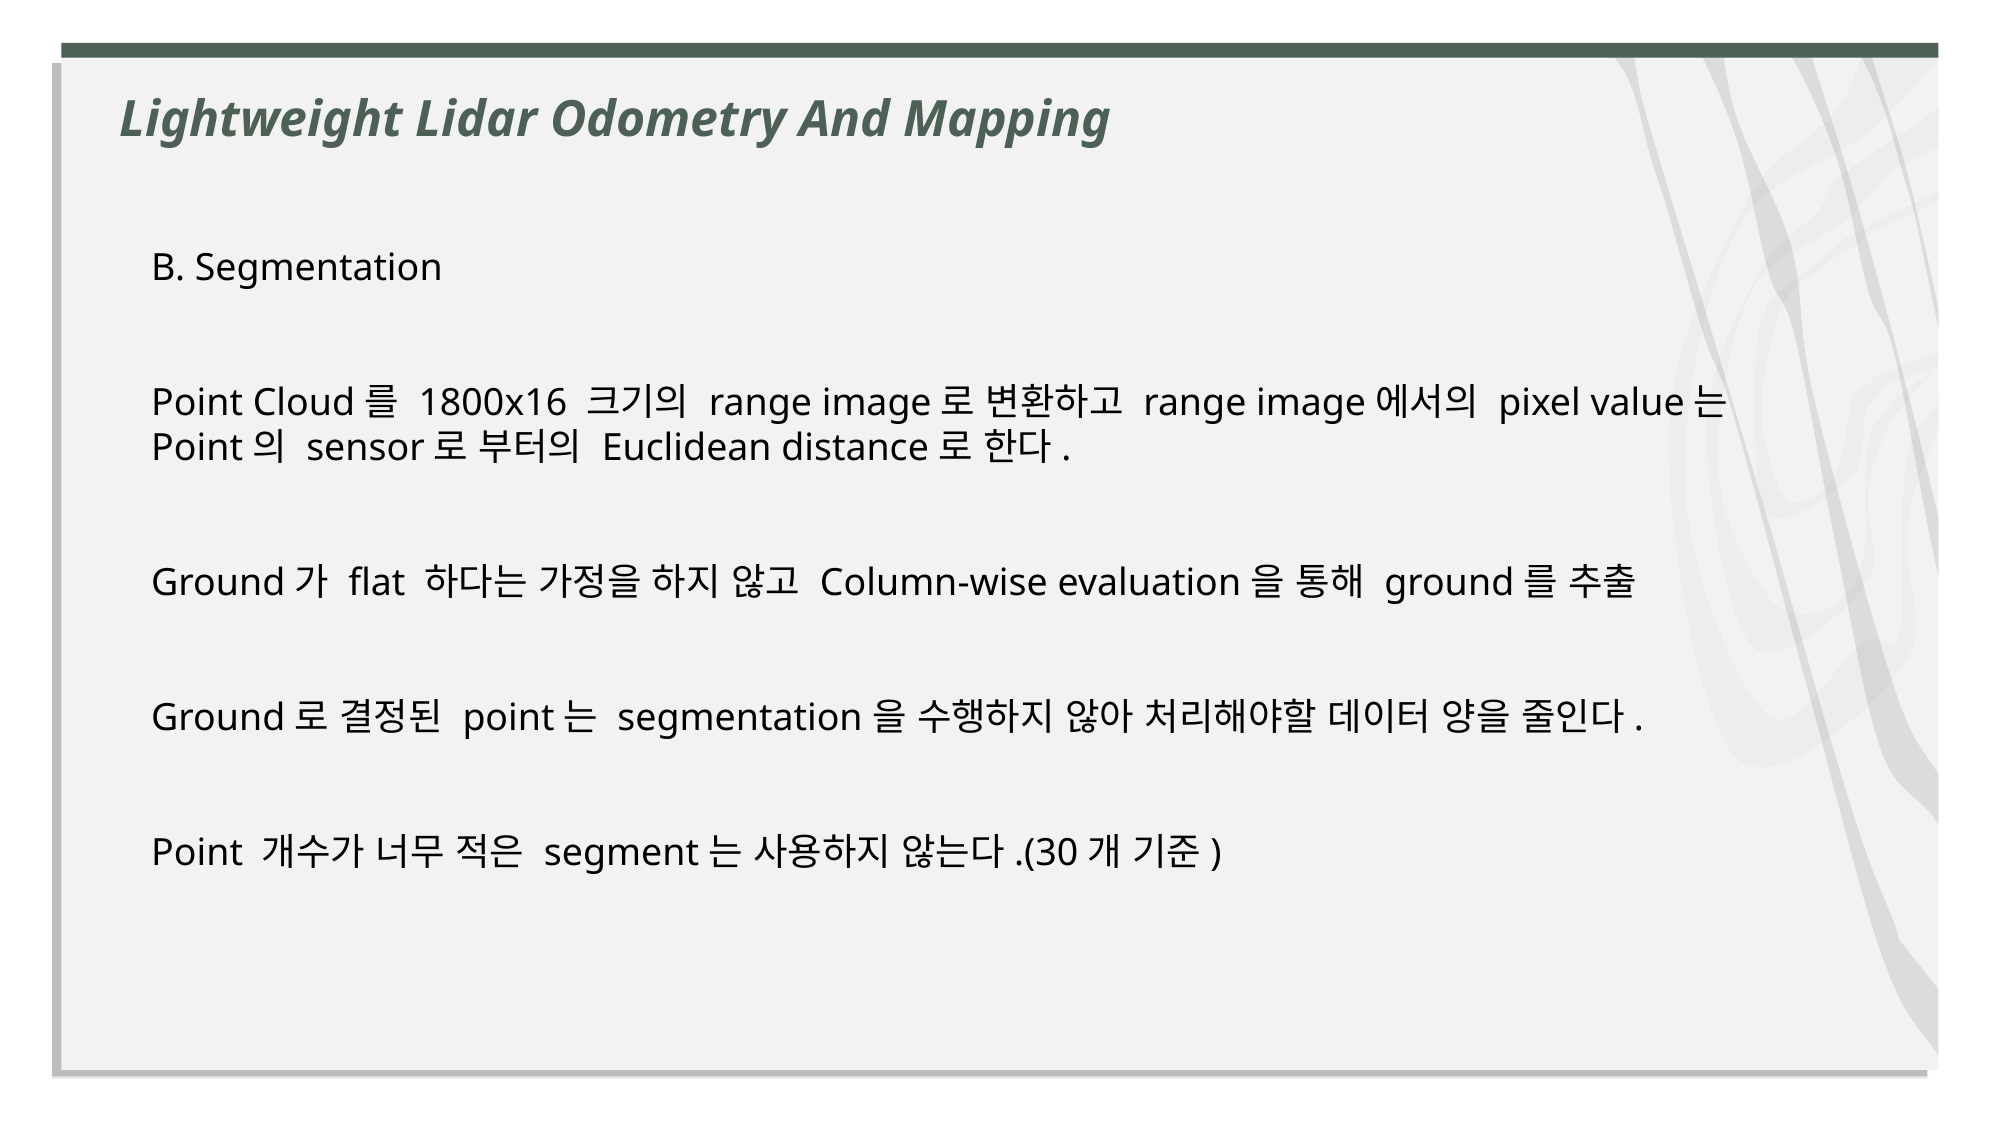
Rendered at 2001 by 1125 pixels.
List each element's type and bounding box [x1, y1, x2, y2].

text_box [61, 42, 1941, 1070]
